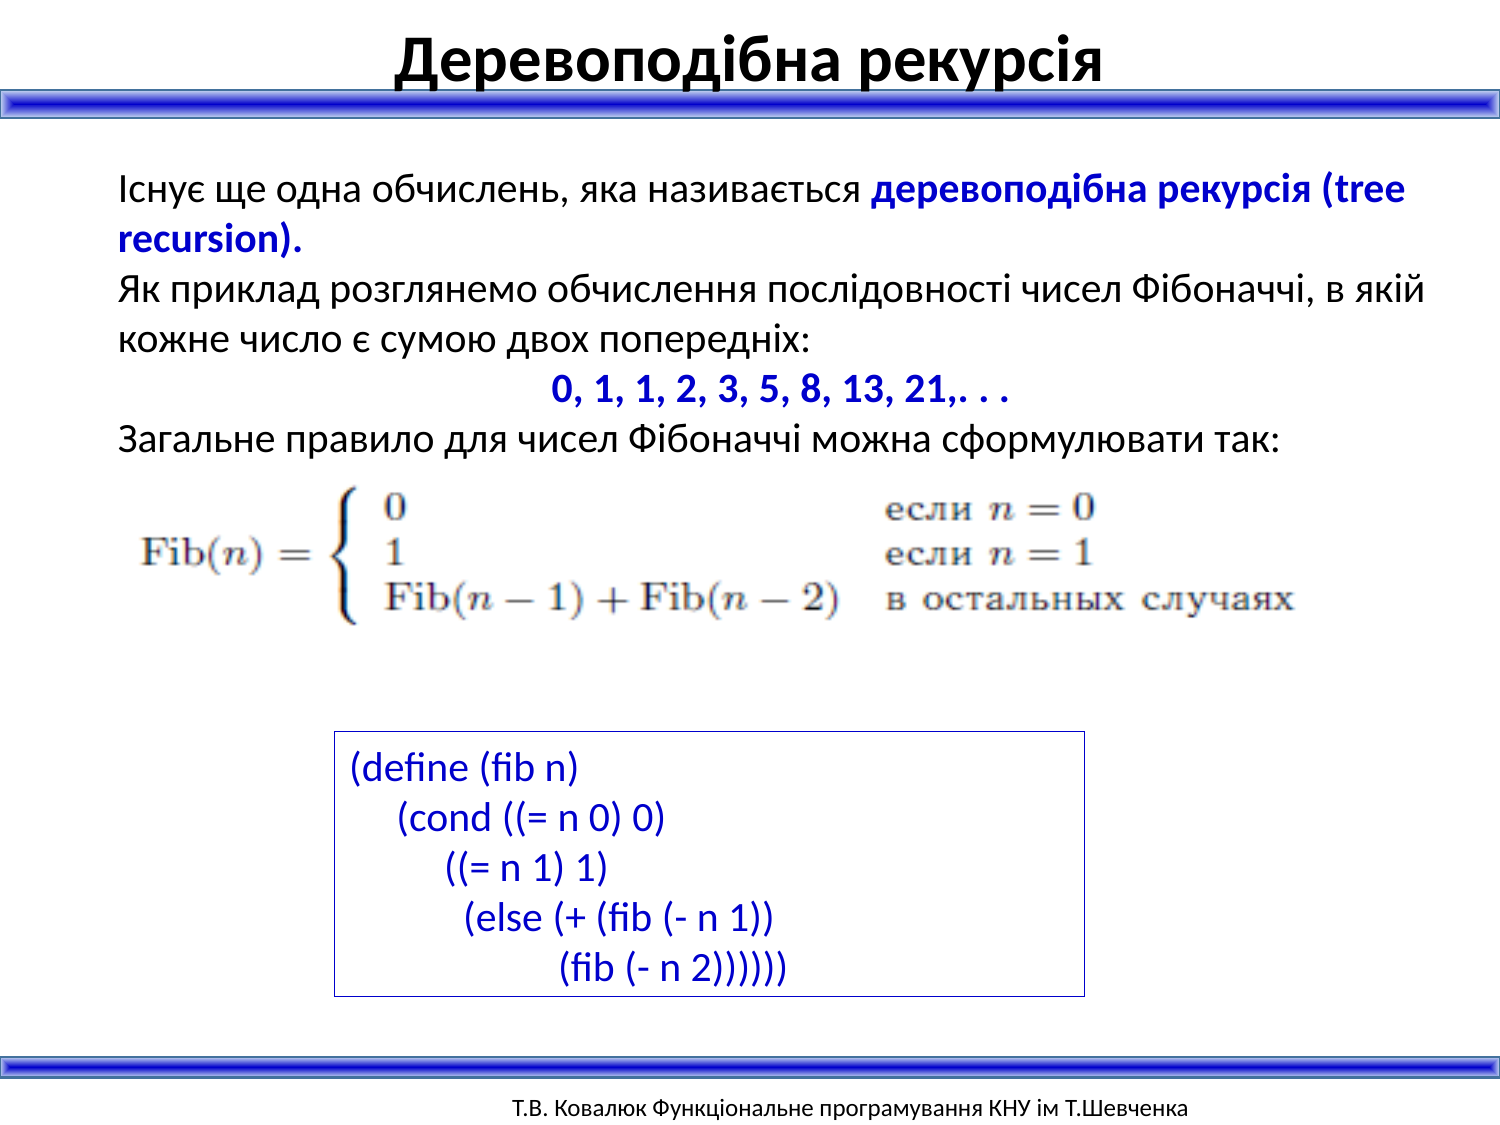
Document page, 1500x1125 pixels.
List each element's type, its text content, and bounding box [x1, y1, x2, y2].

text_box (define (fib n) (cond ((= n 0) 0) ((= n 1) 1) (else (+ (fib (- n 1)) (fib (- n 2)))))) [334, 731, 1085, 997]
picture [103, 471, 1385, 650]
text_box Деревоподібна рекурсія [0, 7, 1500, 102]
text_box Існує ще одна обчислень, яка називається деревоподібна рекурсія (tree recursion). Як приклад розглянемо обчислення послідовності чисел Фібоначчі, в якій кожне число є сумою двох попередніх: 0, 1, 1, 2, 3, 5, 8, 13, 21,. . . Загальне правило для чисел Фібоначчі можна сформулювати так: [103, 153, 1460, 468]
